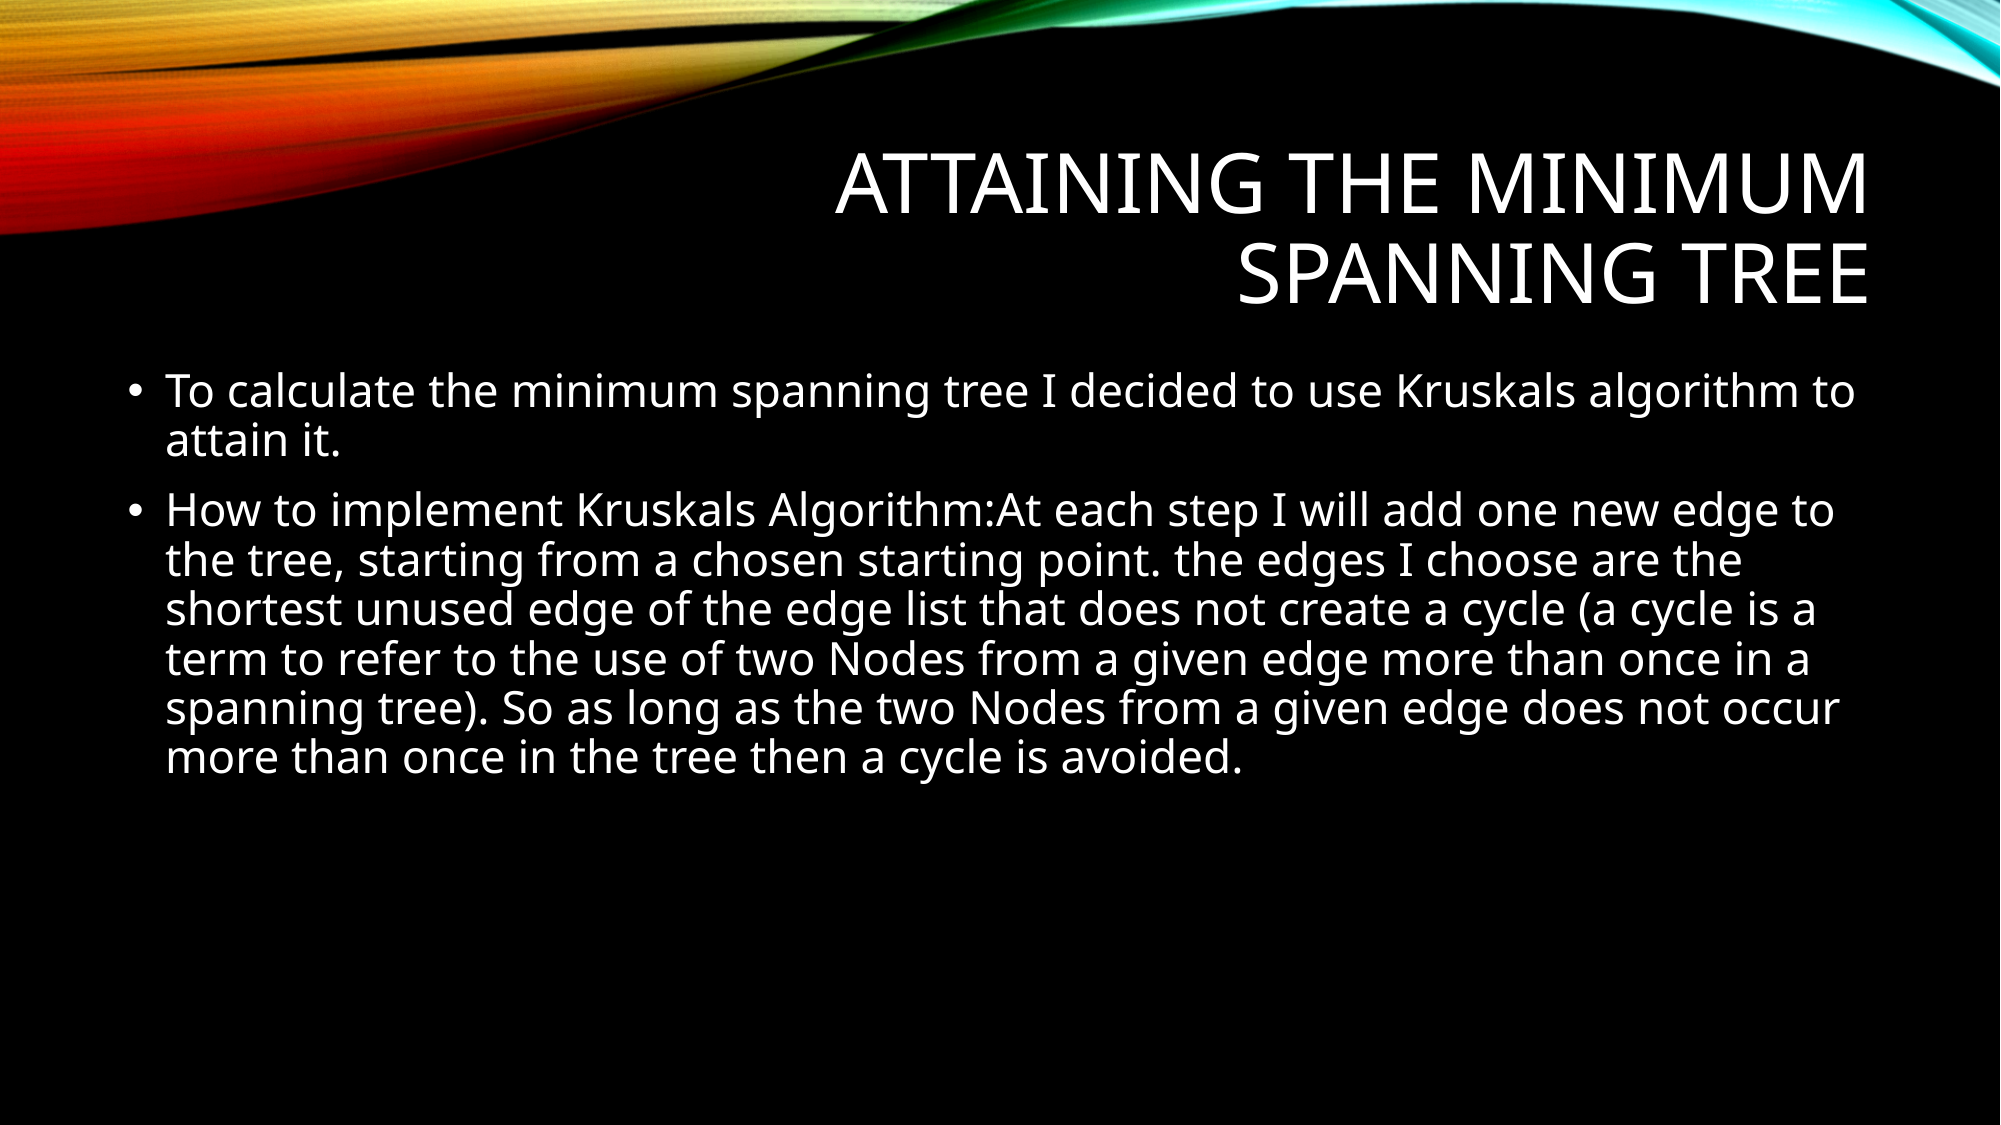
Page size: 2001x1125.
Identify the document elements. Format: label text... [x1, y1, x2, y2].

list To calculate the minimum spanning tree I decided to use Kruskals algorithm to attain it. How to implement Kruskals Algorithm:At each step I will add one new edge to the tree, starting from a chosen starting point. the edges I choose are the shortest unused edge of the edge list that does not create a cycle (a cycle is a term to refer to the use of two Nodes from a given edge more than once in a spanning tree). So as long as the two Nodes from a given edge does not occur more than once in the tree then a cycle is avoided. [112, 360, 1888, 1021]
title Attaining the minimum spanning tree [474, 125, 1888, 338]
picture [0, 0, 2000, 237]
